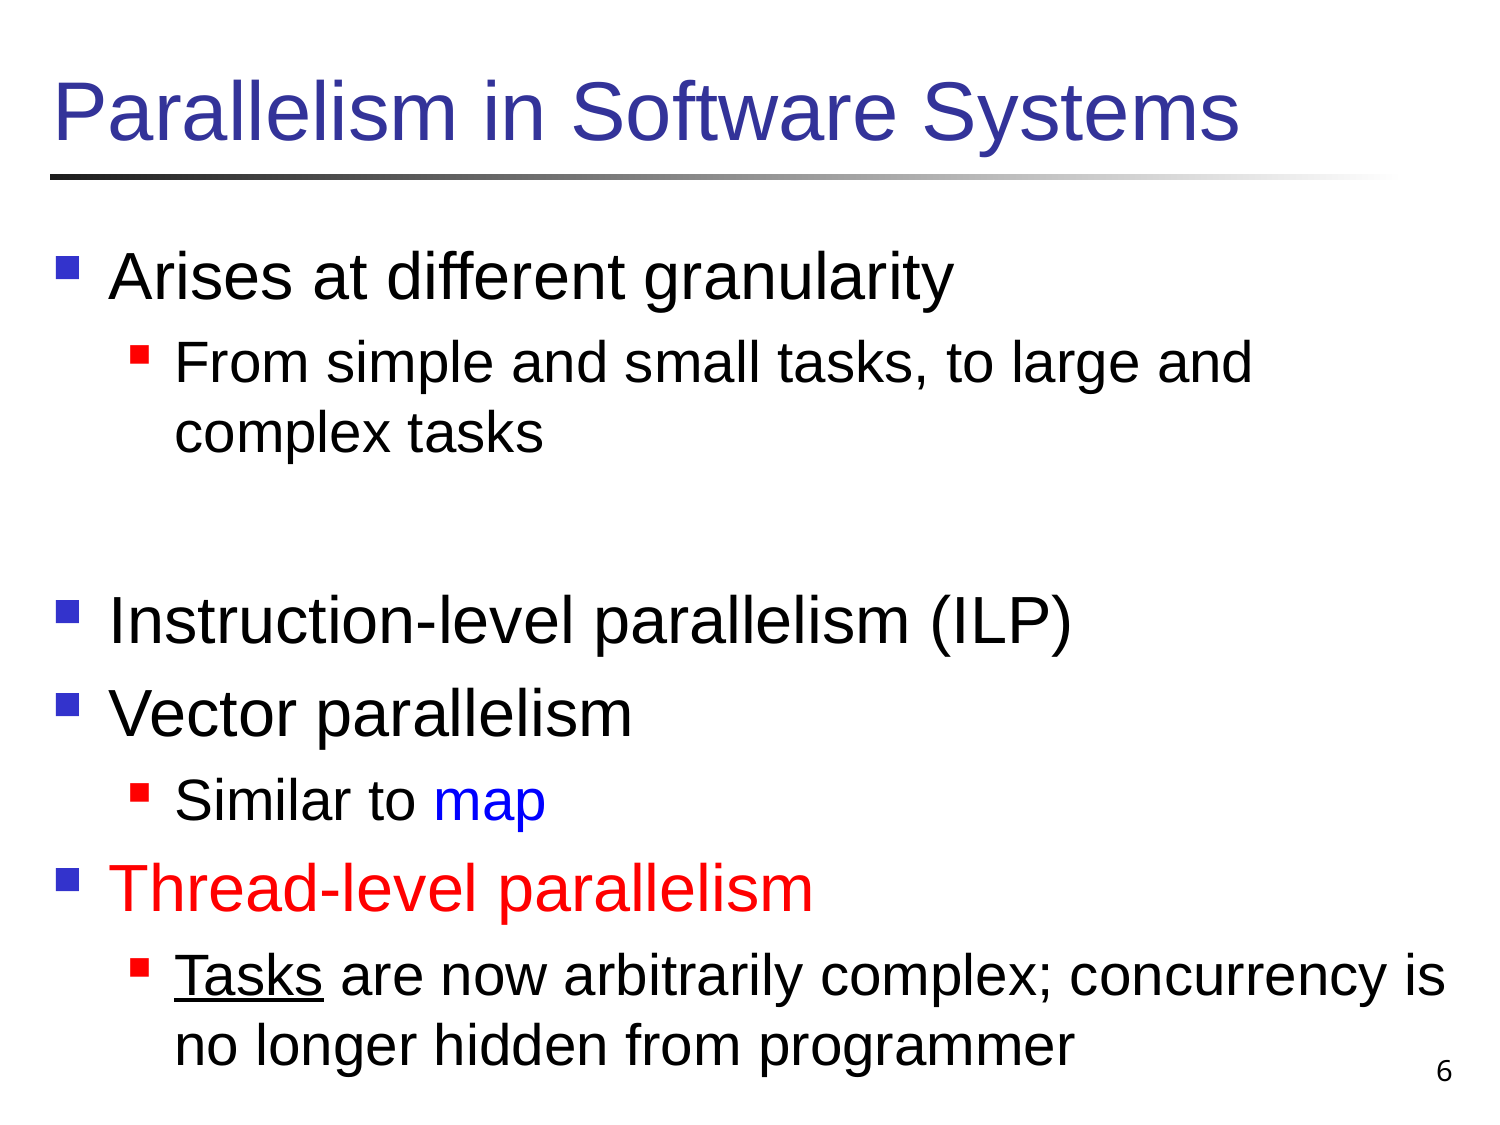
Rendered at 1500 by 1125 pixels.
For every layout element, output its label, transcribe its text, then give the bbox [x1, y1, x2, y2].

list Arises at different granularity From simple and small tasks, to large and complex tasks Instruction-level parallelism (ILP) Vector parallelism Similar to map Thread-level parallelism Tasks are now arbitrarily complex; concurrency is no longer hidden from programmer [37, 224, 1469, 1013]
title Parallelism in Software Systems [37, 0, 1466, 165]
slide_number 6 [1155, 1024, 1468, 1100]
